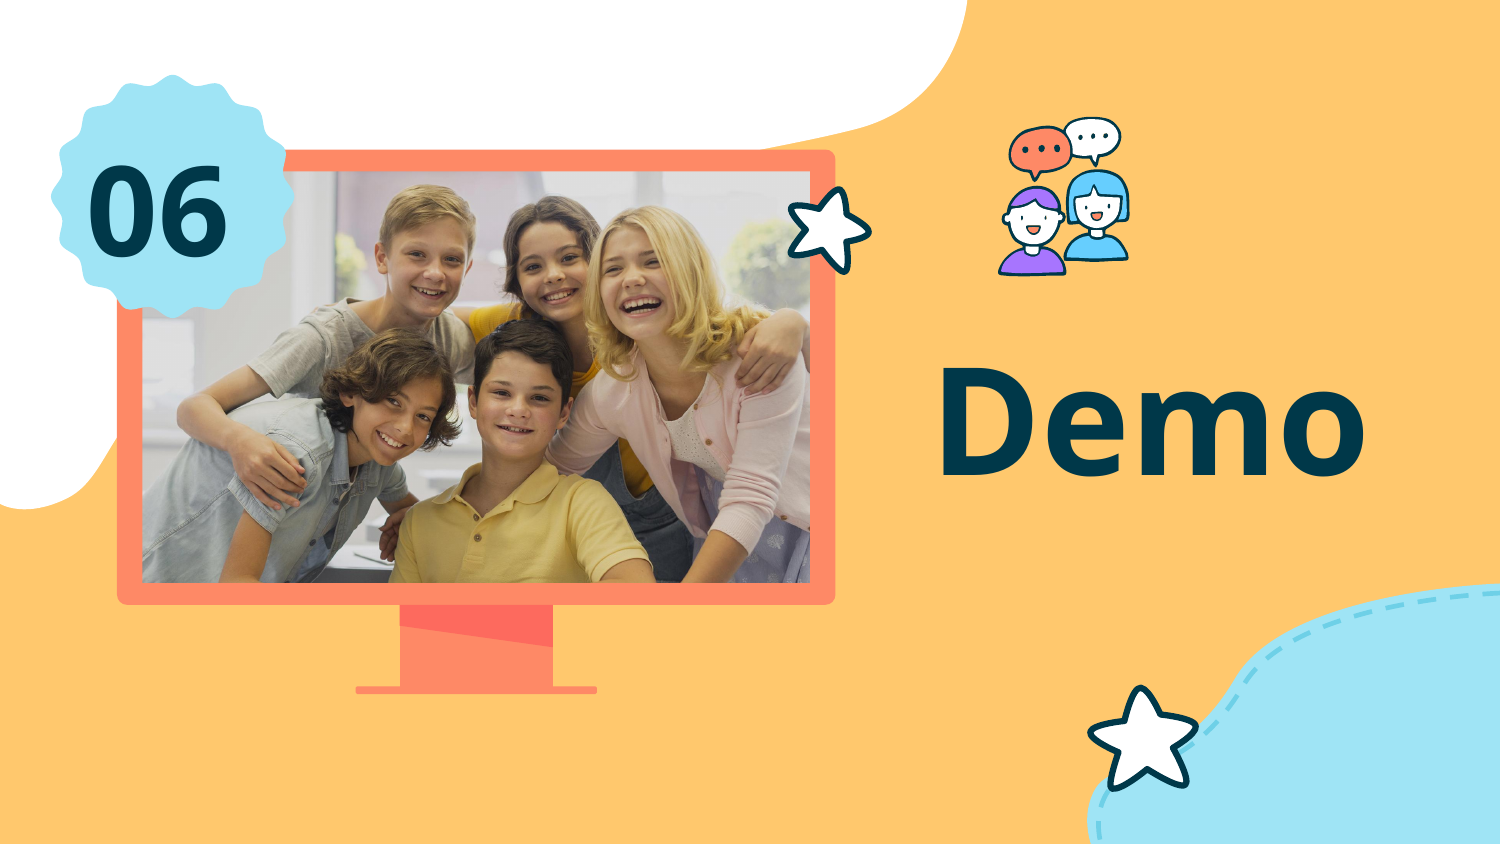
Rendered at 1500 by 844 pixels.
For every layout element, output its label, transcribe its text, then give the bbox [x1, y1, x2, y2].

text_box [83, 74, 262, 116]
text_box [274, 140, 284, 147]
text_box [840, 189, 869, 272]
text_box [116, 149, 836, 695]
title Demo [915, 310, 1411, 534]
text_box 06 [71, 116, 274, 297]
text_box [1090, 687, 1196, 789]
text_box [997, 116, 1130, 277]
text_box [50, 140, 71, 253]
